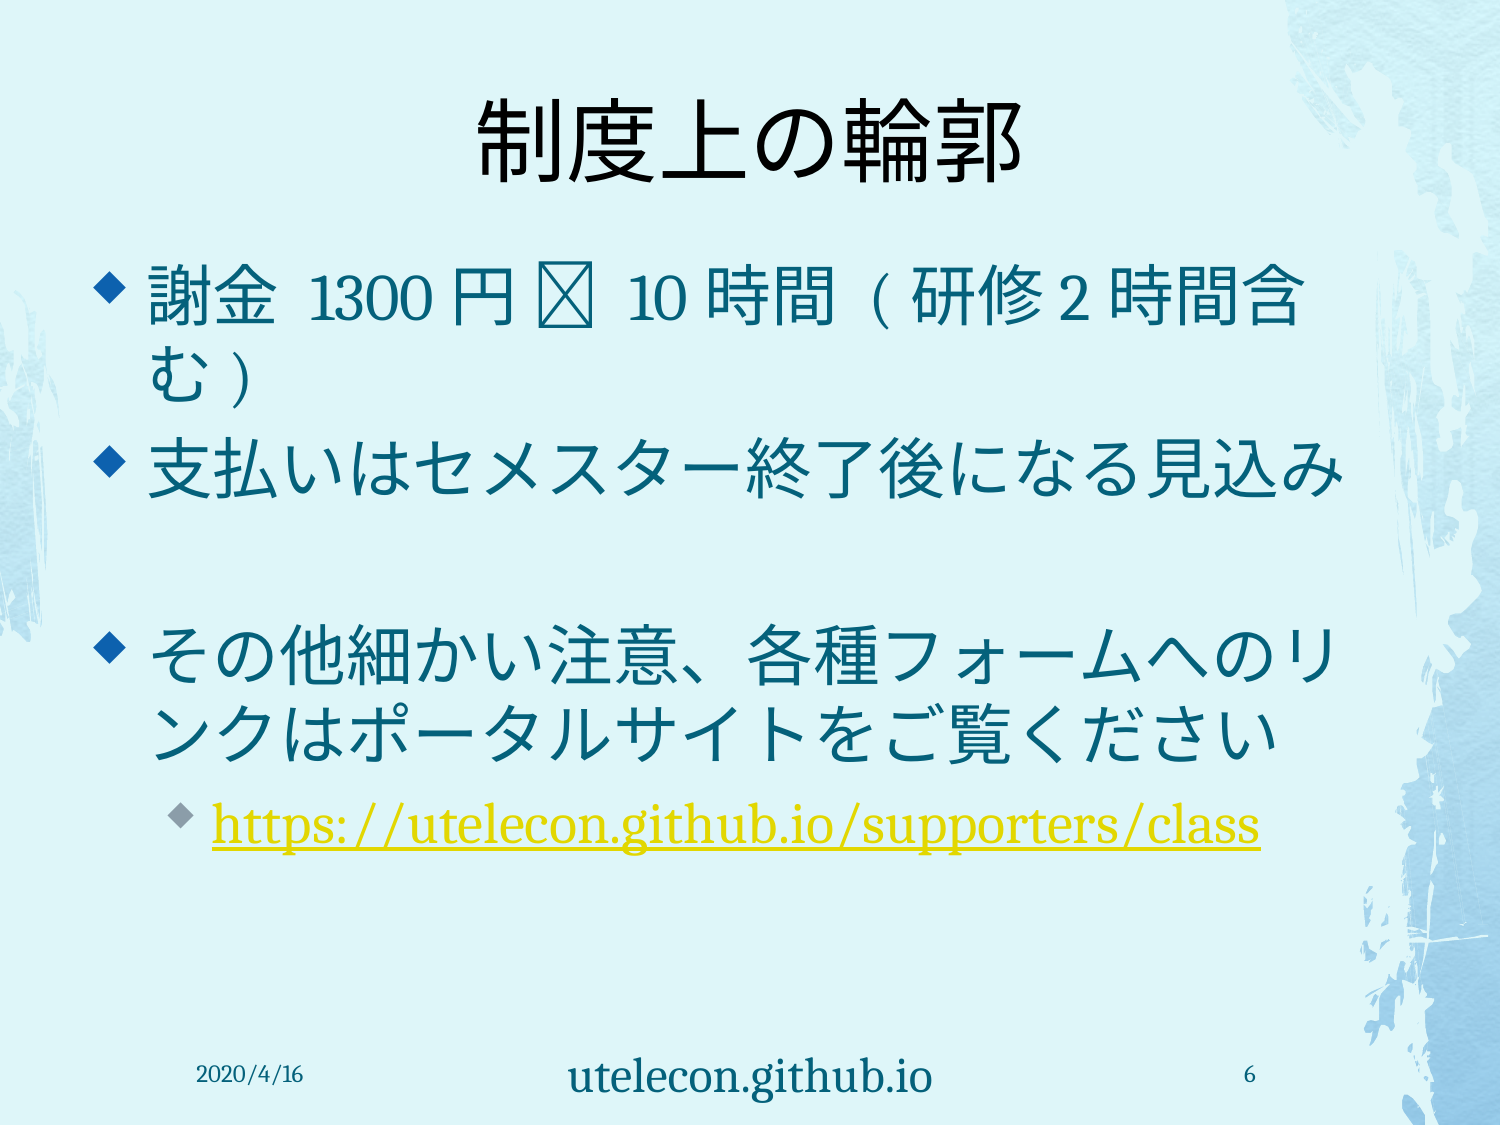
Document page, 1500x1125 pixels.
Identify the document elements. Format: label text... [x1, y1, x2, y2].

list 謝金 1300円  10時間 (研修2時間含む) 支払いはセメスター終了後になる見込み その他細かい注意、各種フォームへのリンクはポータルサイトをご覧ください https://utelecon.github.io/supporters/class [75, 246, 1425, 989]
footer utelecon.github.io [512, 1042, 988, 1103]
title 制度上の輪郭 [75, 45, 1425, 233]
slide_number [75, 1042, 425, 1103]
slide_number 6 [1074, 1042, 1425, 1103]
